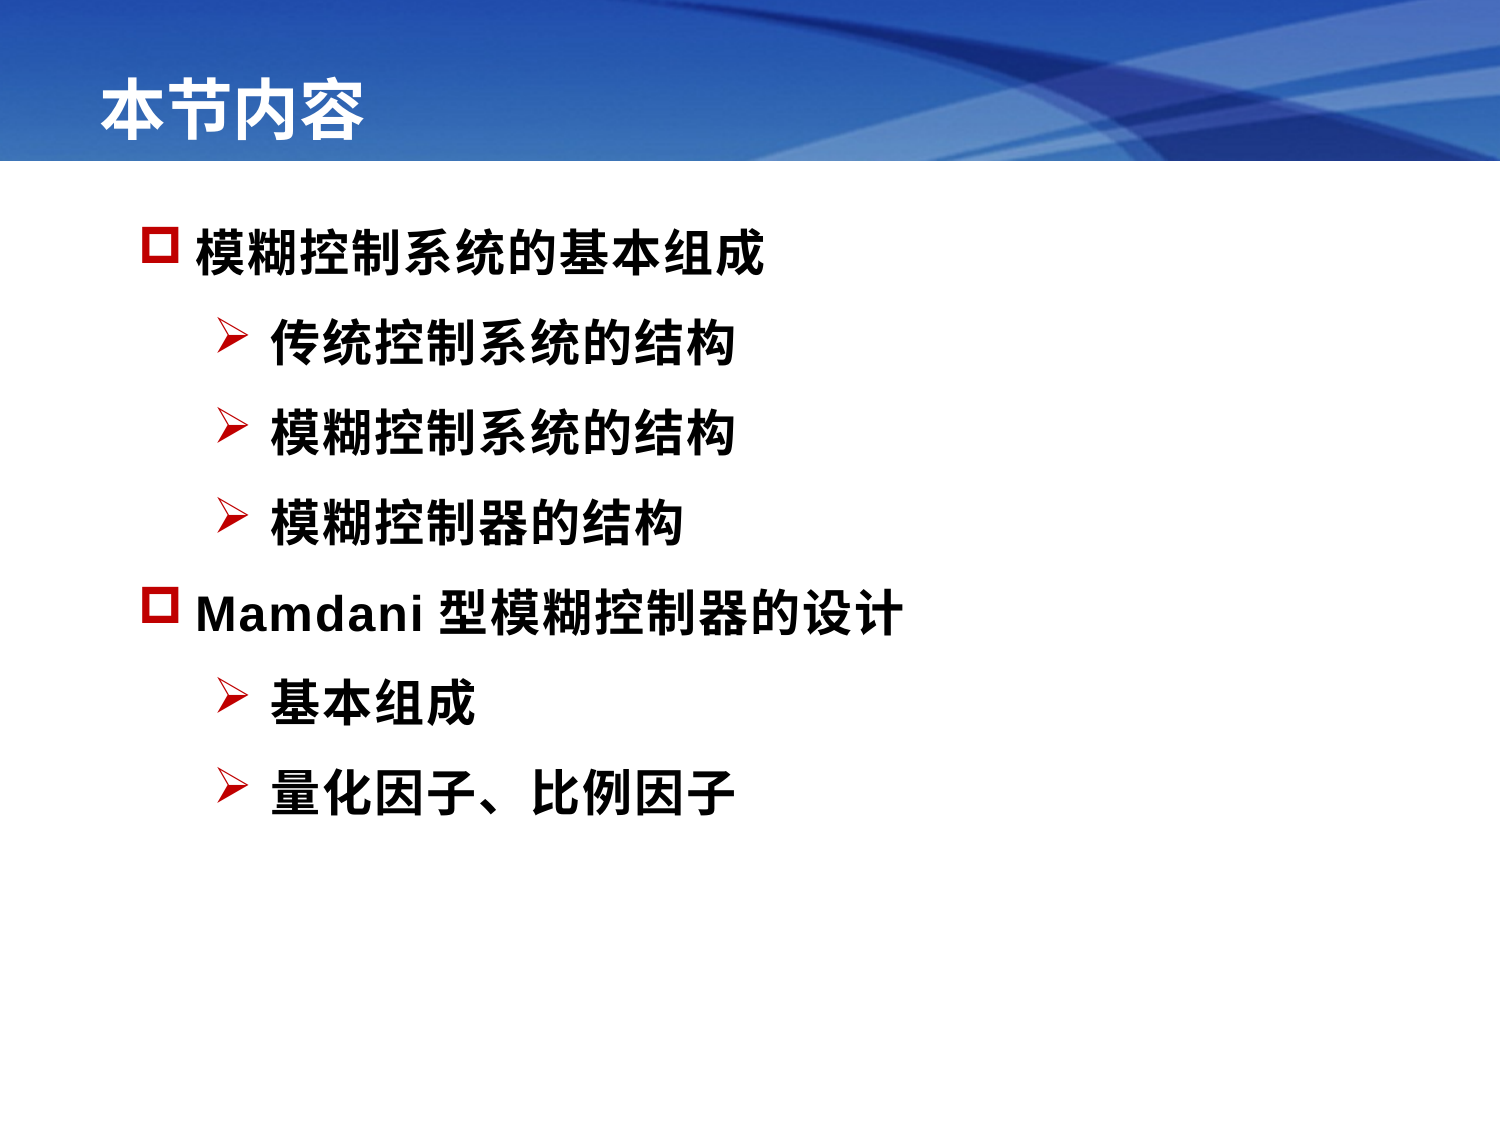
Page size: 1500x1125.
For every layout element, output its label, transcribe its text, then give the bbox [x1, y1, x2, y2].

picture [0, 0, 1500, 162]
text_box 模糊控制系统的基本组成 传统控制系统的结构 模糊控制系统的结构 模糊控制器的结构 Mamdani型模糊控制器的设计 基本组成 量化因子、比例因子 [123, 184, 1388, 830]
